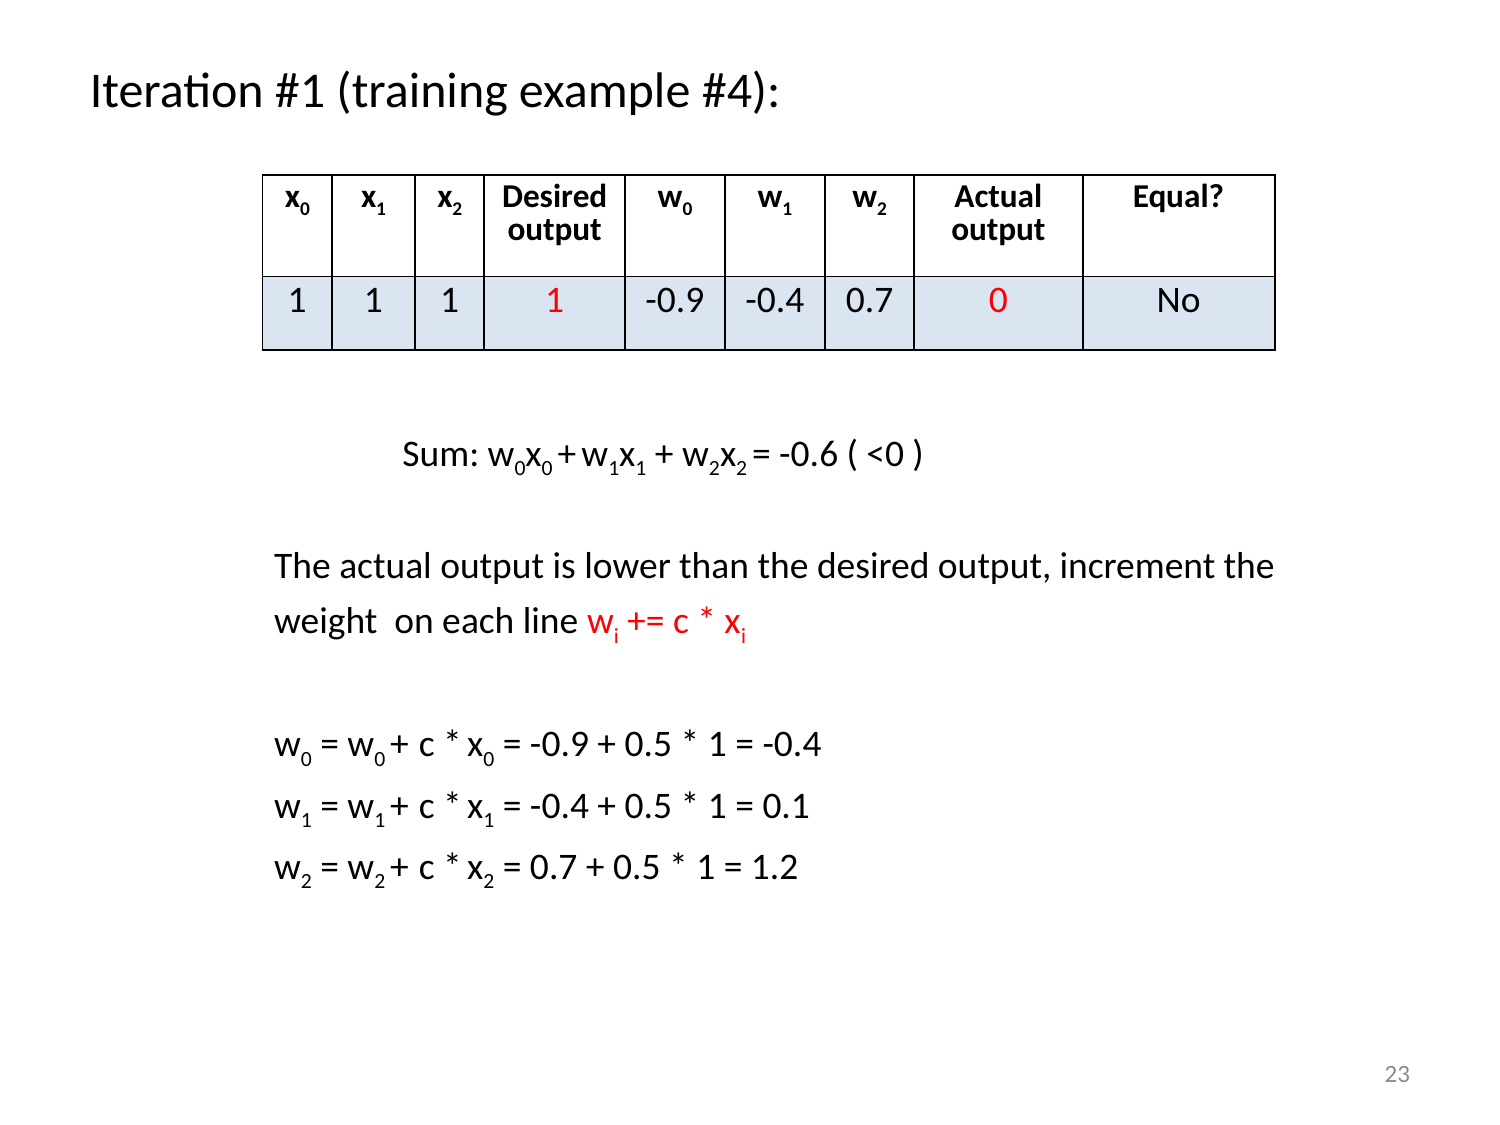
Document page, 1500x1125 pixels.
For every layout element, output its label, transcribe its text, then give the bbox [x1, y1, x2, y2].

table_header w2 [826, 176, 913, 276]
table_cell -0.4 [726, 305, 824, 349]
table_cell No [1084, 277, 1274, 349]
table_cell 0.7 [826, 277, 913, 349]
table_cell 1 [333, 305, 414, 349]
table_cell 1 [263, 305, 331, 349]
slide_number 23 [1074, 1042, 1425, 1103]
text_box The actual output is lower than the desired output, increment the weight on each line wi += c * xi w0 = w0 + c * x0 = -0.9 + 0.5 * 1 = -0.4 w1 = w1 + c * x1 = -0.4 + 0.5 * 1 = 0.1 w2 = w2 + c * x2 = 0.7 + 0.5 * 1 = 1.2 [174, 524, 1313, 1016]
table_cell 0 [915, 277, 1082, 349]
table_cell -0.9 [626, 305, 724, 349]
text_box Sum: w0x0 + w1x1 + w2x2 = -0.6 ( <0 ) [387, 421, 1150, 488]
table_cell 1 [416, 305, 483, 349]
text_box Iteration #1 (training example #4): [74, 49, 825, 305]
table_header Equal? [1084, 176, 1274, 276]
table_cell 1 [485, 305, 624, 349]
table_header Actual output [915, 176, 1082, 276]
